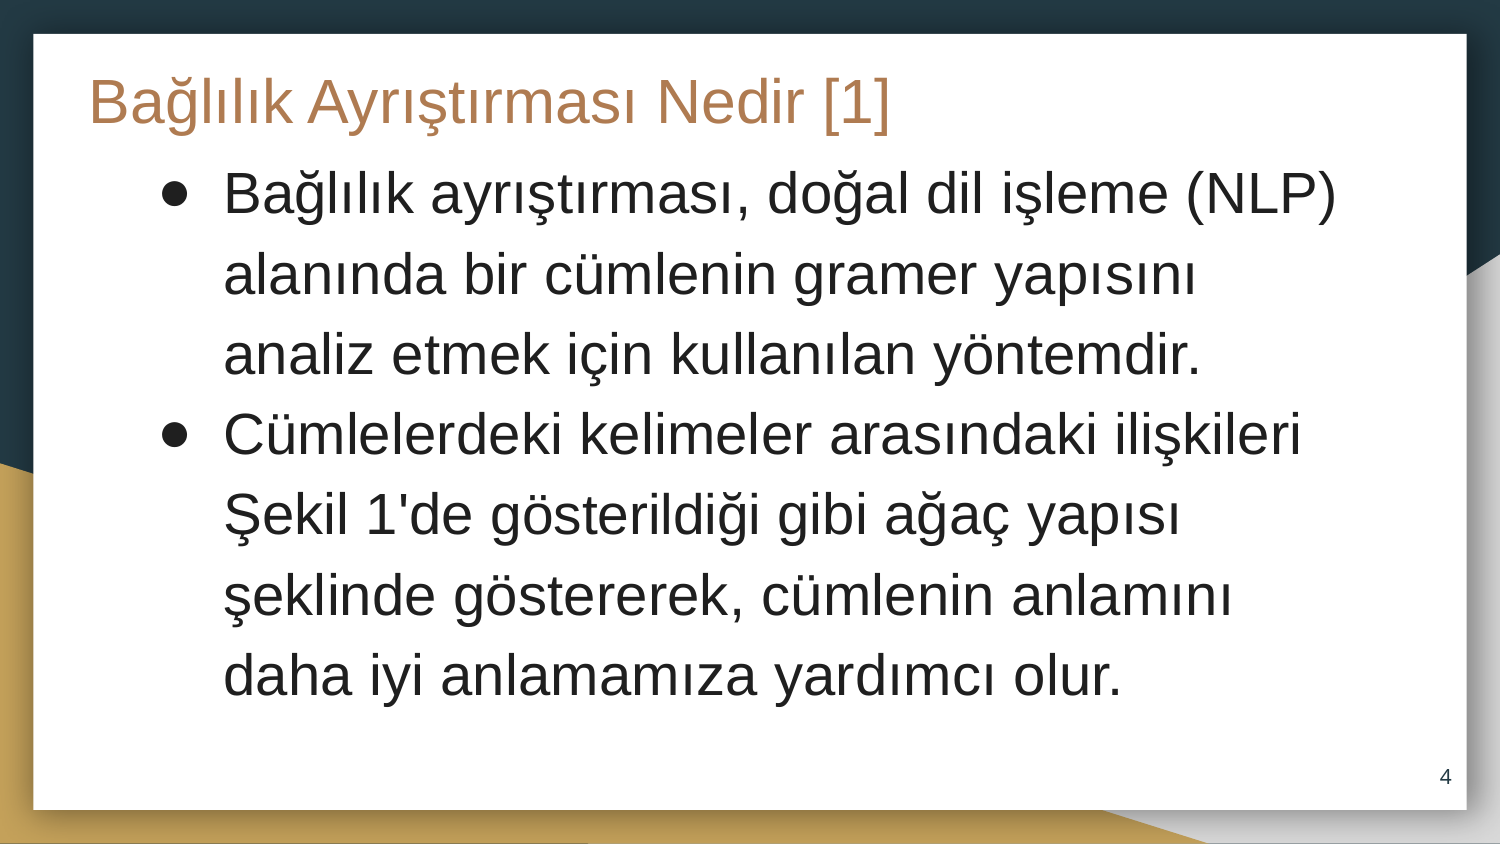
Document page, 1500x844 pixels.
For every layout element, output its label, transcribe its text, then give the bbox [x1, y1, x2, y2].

title Bağlılık Ayrıştırması Nedir [1] [39, 46, 1418, 153]
list Bağlılık ayrıştırması, doğal dil işleme (NLP) alanında bir cümlenin gramer yapısını analiz etmek için kullanılan yöntemdir. Cümlelerdeki kelimeler arasındaki ilişkileri Şekil 1'de gösterildiği gibi ağaç yapısı şeklinde göstererek, cümlenin anlamını daha iyi anlamamıza yardımcı olur. [134, 153, 1366, 751]
slide_number ‹#› [1376, 745, 1467, 810]
